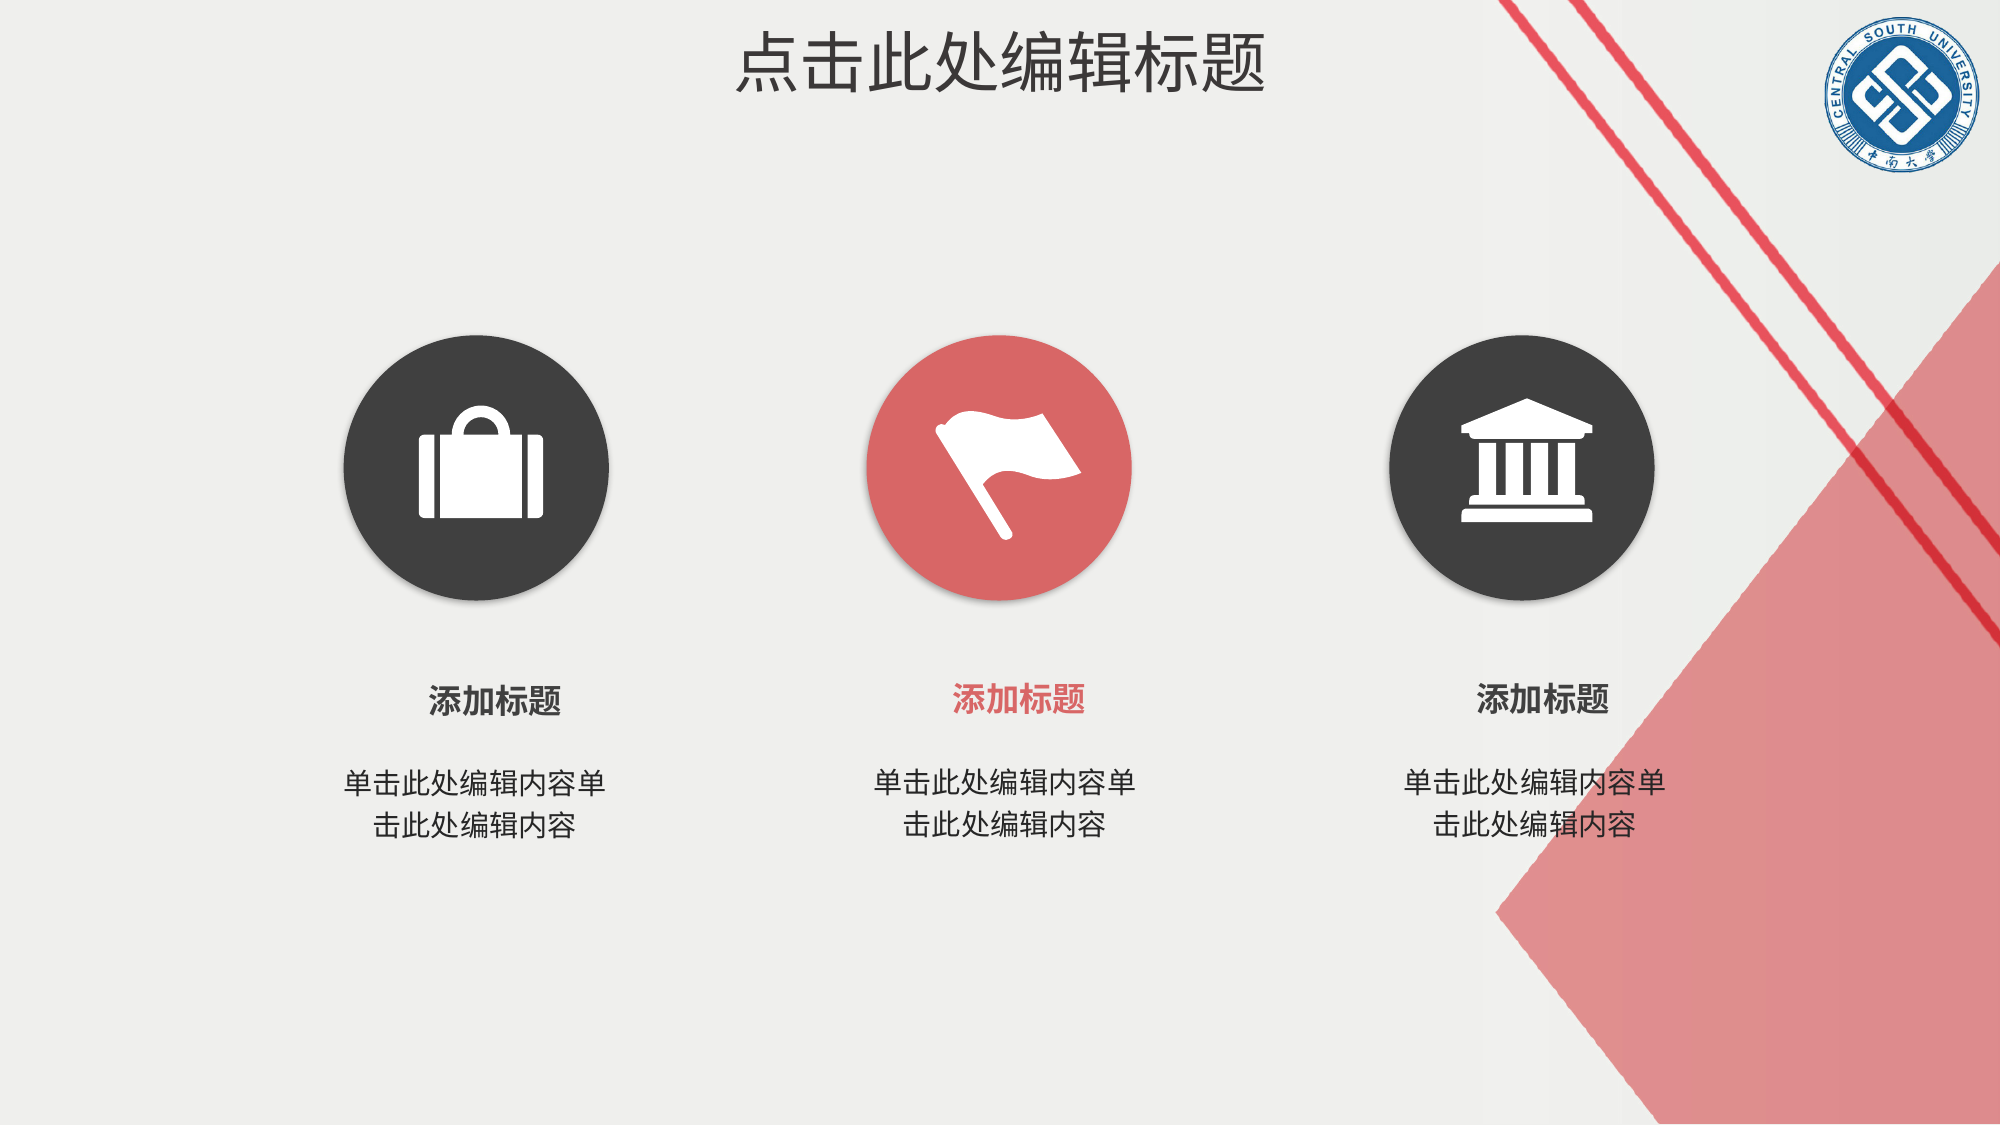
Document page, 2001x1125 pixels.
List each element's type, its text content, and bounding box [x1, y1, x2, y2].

text_box [440, 405, 522, 519]
text_box [935, 411, 1082, 540]
text_box 单击此处编辑内容单击此处编辑内容 [321, 751, 629, 892]
text_box 单击此处编辑内容单击此处编辑内容 [851, 749, 1159, 891]
text_box [866, 335, 1132, 601]
text_box 单击此处编辑内容单击此处编辑内容 [1381, 820, 1688, 891]
text_box 点击此处编辑标题 [698, 13, 1301, 109]
text_box [527, 434, 544, 519]
text_box 添加标题 [915, 670, 1124, 726]
text_box 添加标题 [391, 672, 600, 728]
text_box [343, 335, 609, 601]
text_box [418, 434, 435, 519]
picture [1178, 0, 2000, 1122]
